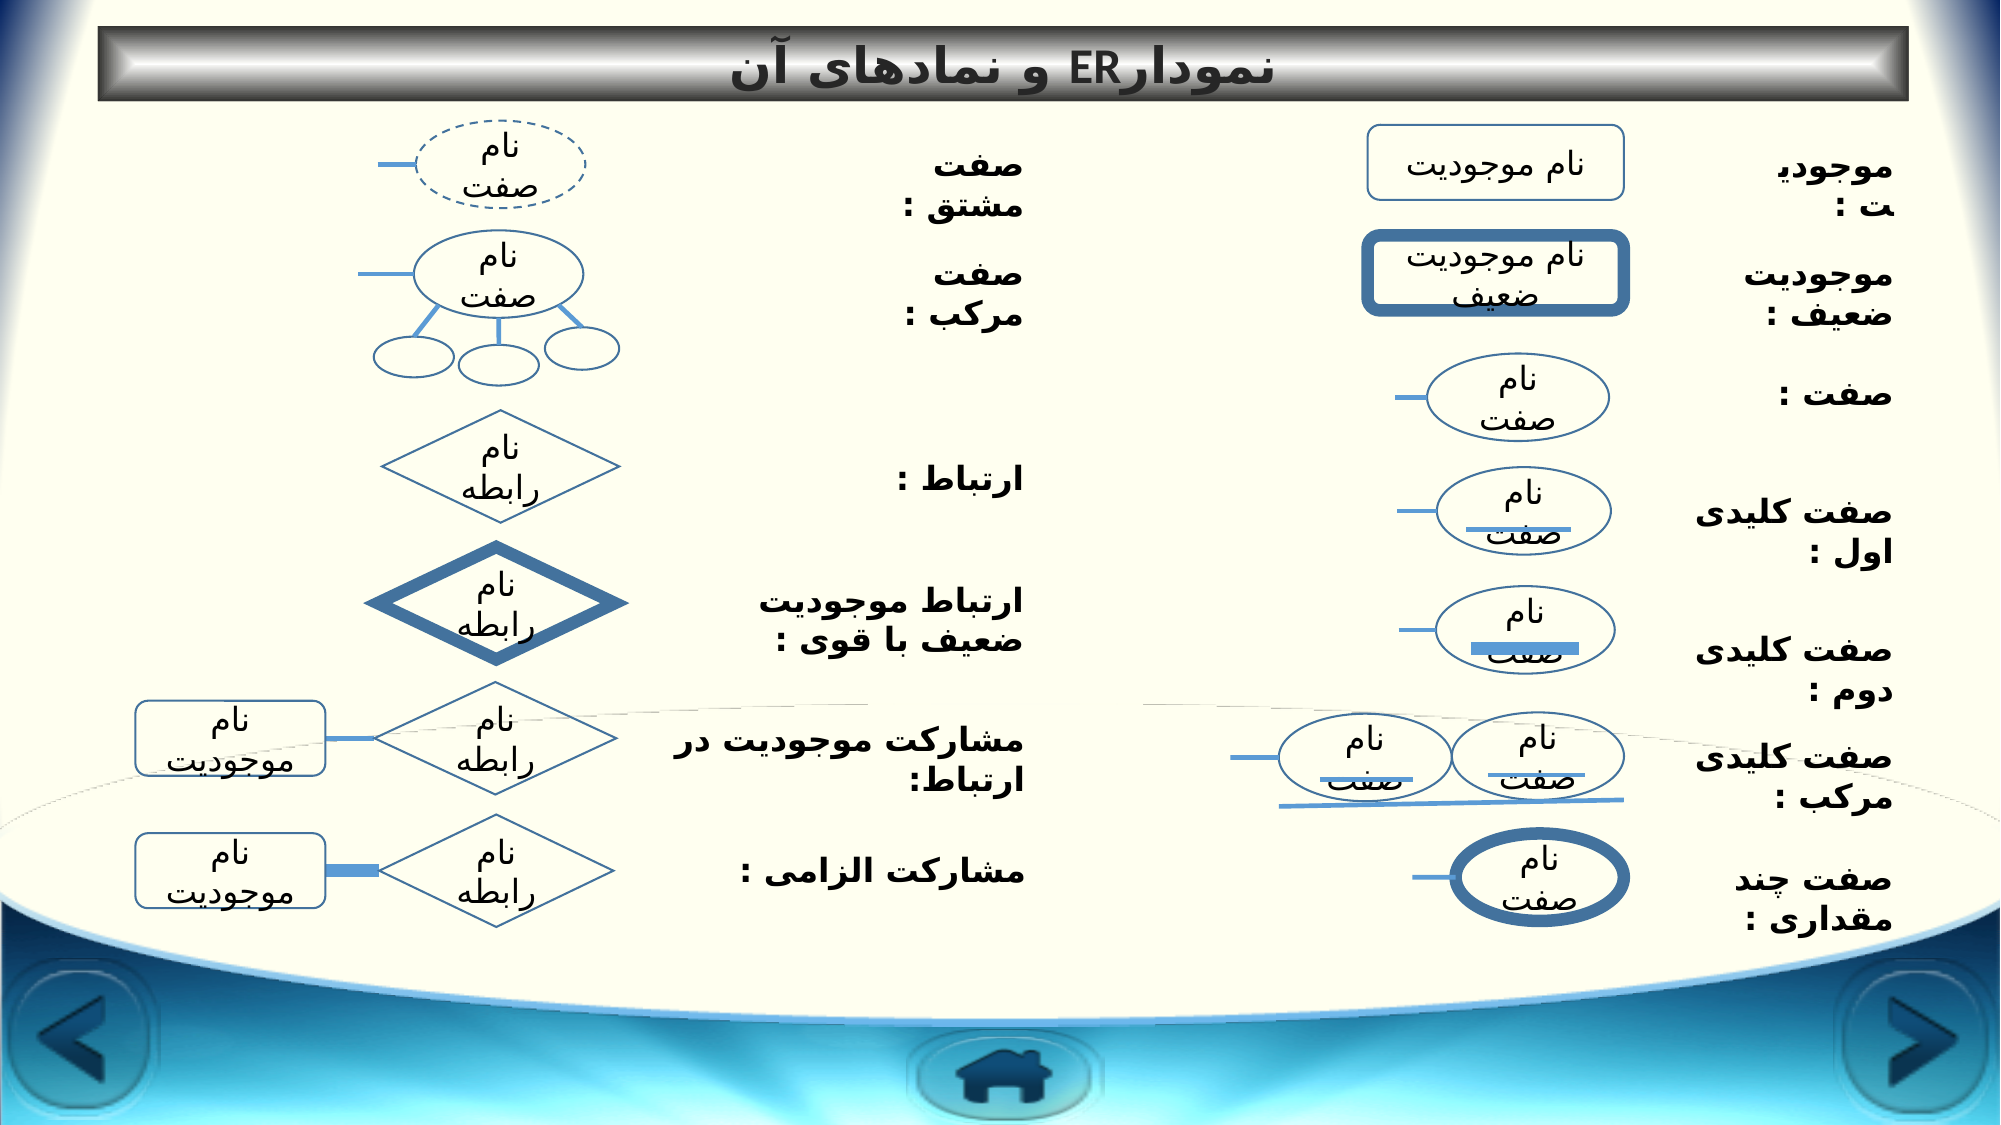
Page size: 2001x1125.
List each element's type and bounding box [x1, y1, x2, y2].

text_box [1230, 712, 1624, 807]
text_box [1395, 353, 1610, 441]
text_box [377, 120, 586, 209]
text_box [135, 681, 617, 795]
text_box [1398, 586, 1615, 674]
text_box [1412, 833, 1624, 921]
text_box [135, 814, 614, 927]
text_box [358, 230, 620, 386]
text_box [1397, 467, 1611, 555]
picture [0, 0, 2000, 1125]
